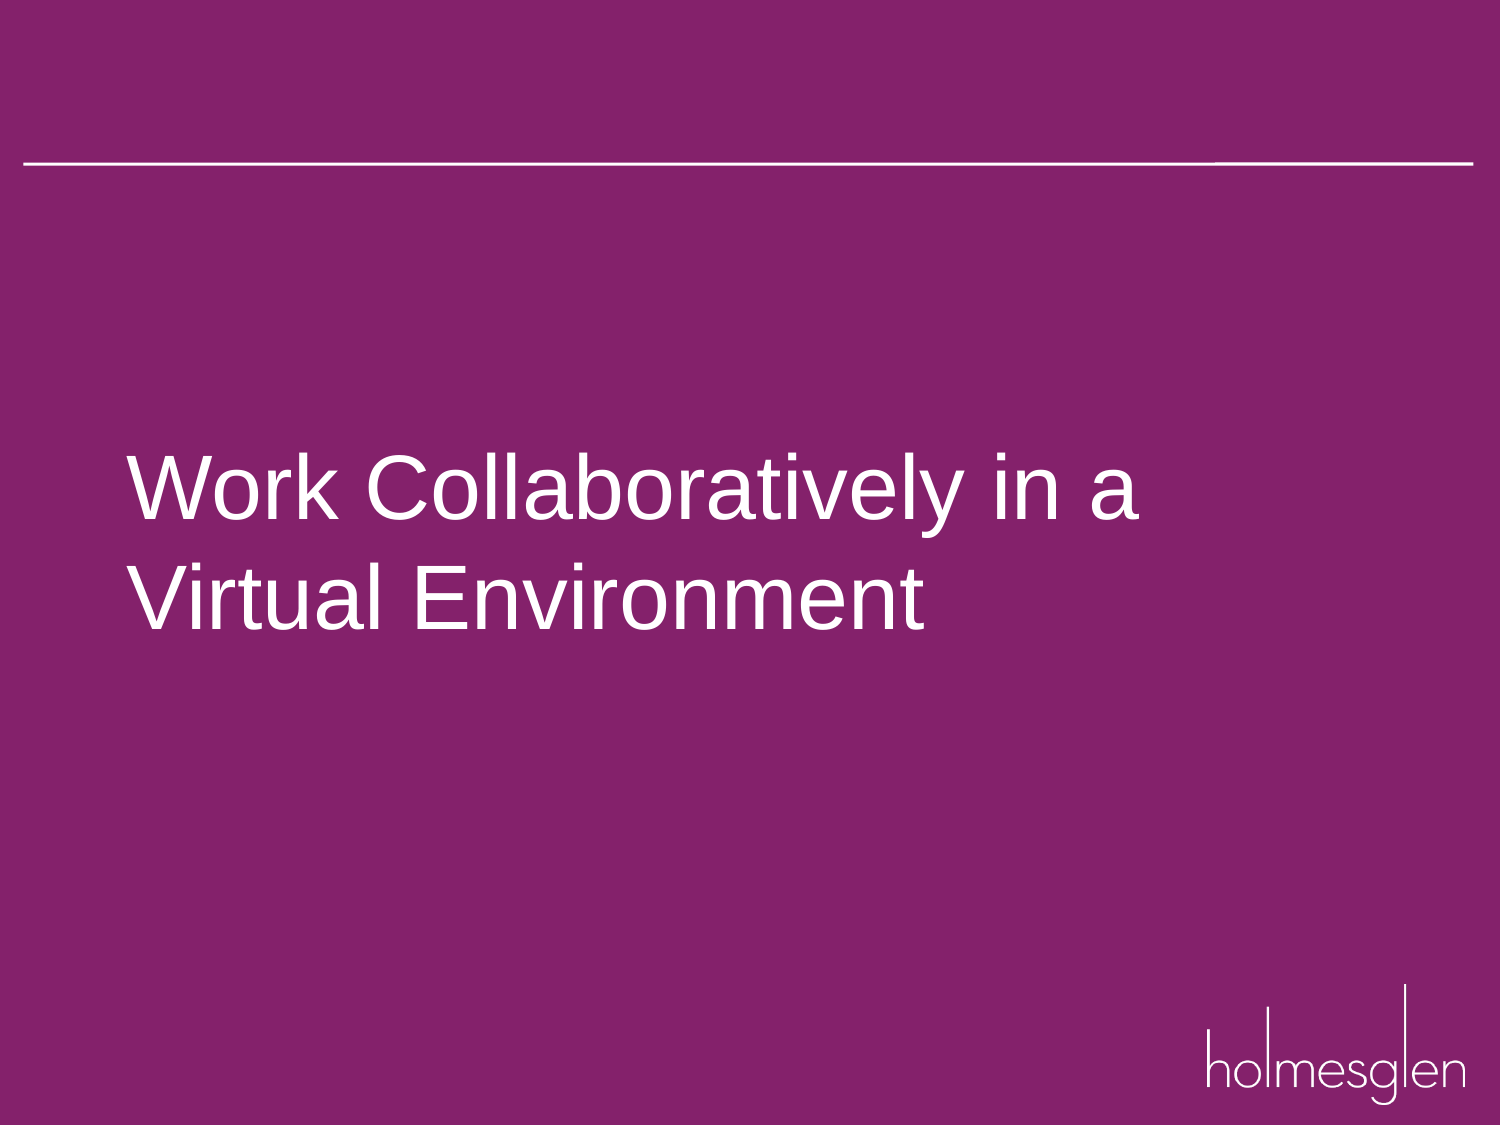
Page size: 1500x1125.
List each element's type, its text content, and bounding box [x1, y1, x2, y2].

text_box Work Collaboratively in a Virtual Environment [112, 420, 1376, 656]
picture [1207, 984, 1465, 1105]
